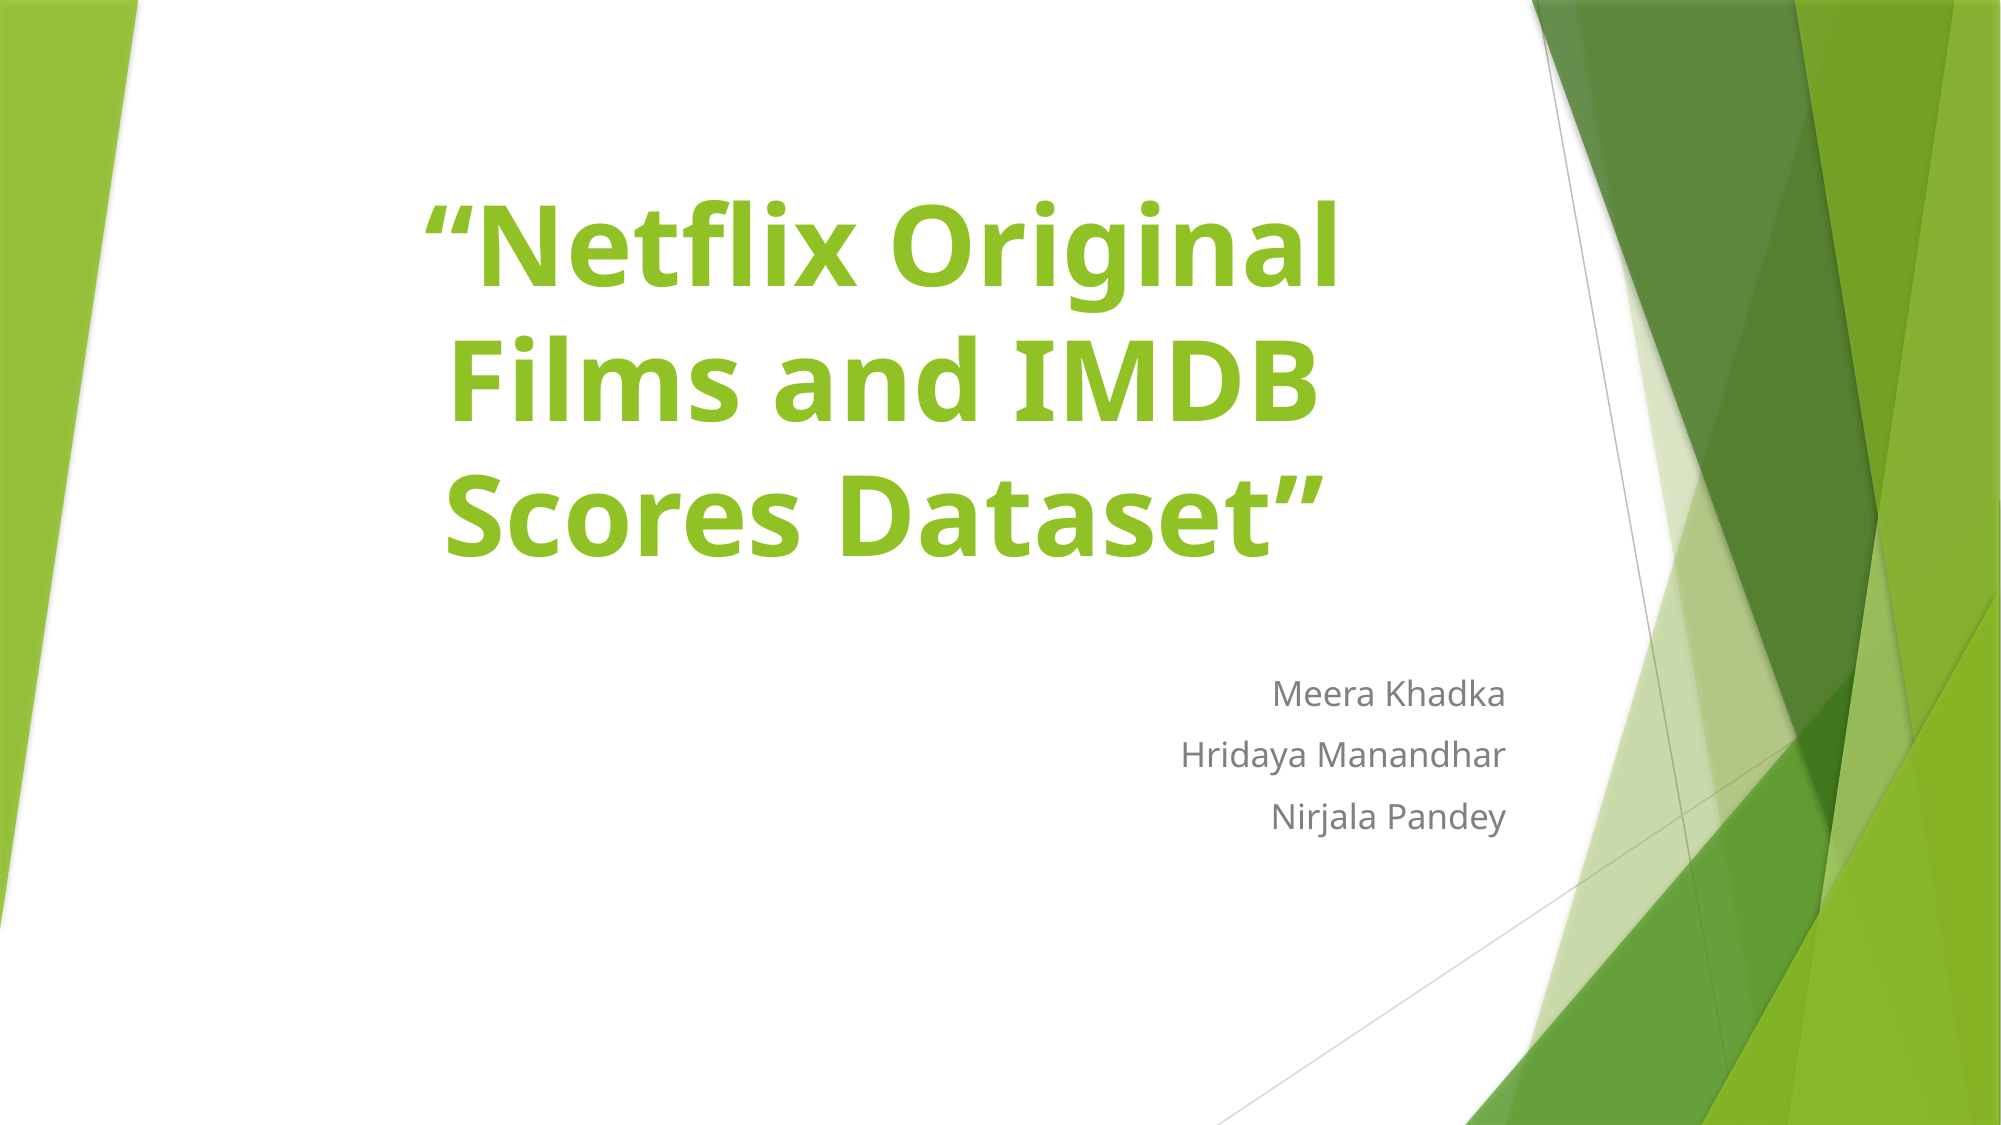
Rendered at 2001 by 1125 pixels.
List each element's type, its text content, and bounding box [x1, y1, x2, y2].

subtitle Meera Khadka Hridaya Manandhar Nirjala Pandey [247, 664, 1522, 845]
title “Netflix Original Films and IMDB Scores Dataset” [247, 158, 1522, 587]
